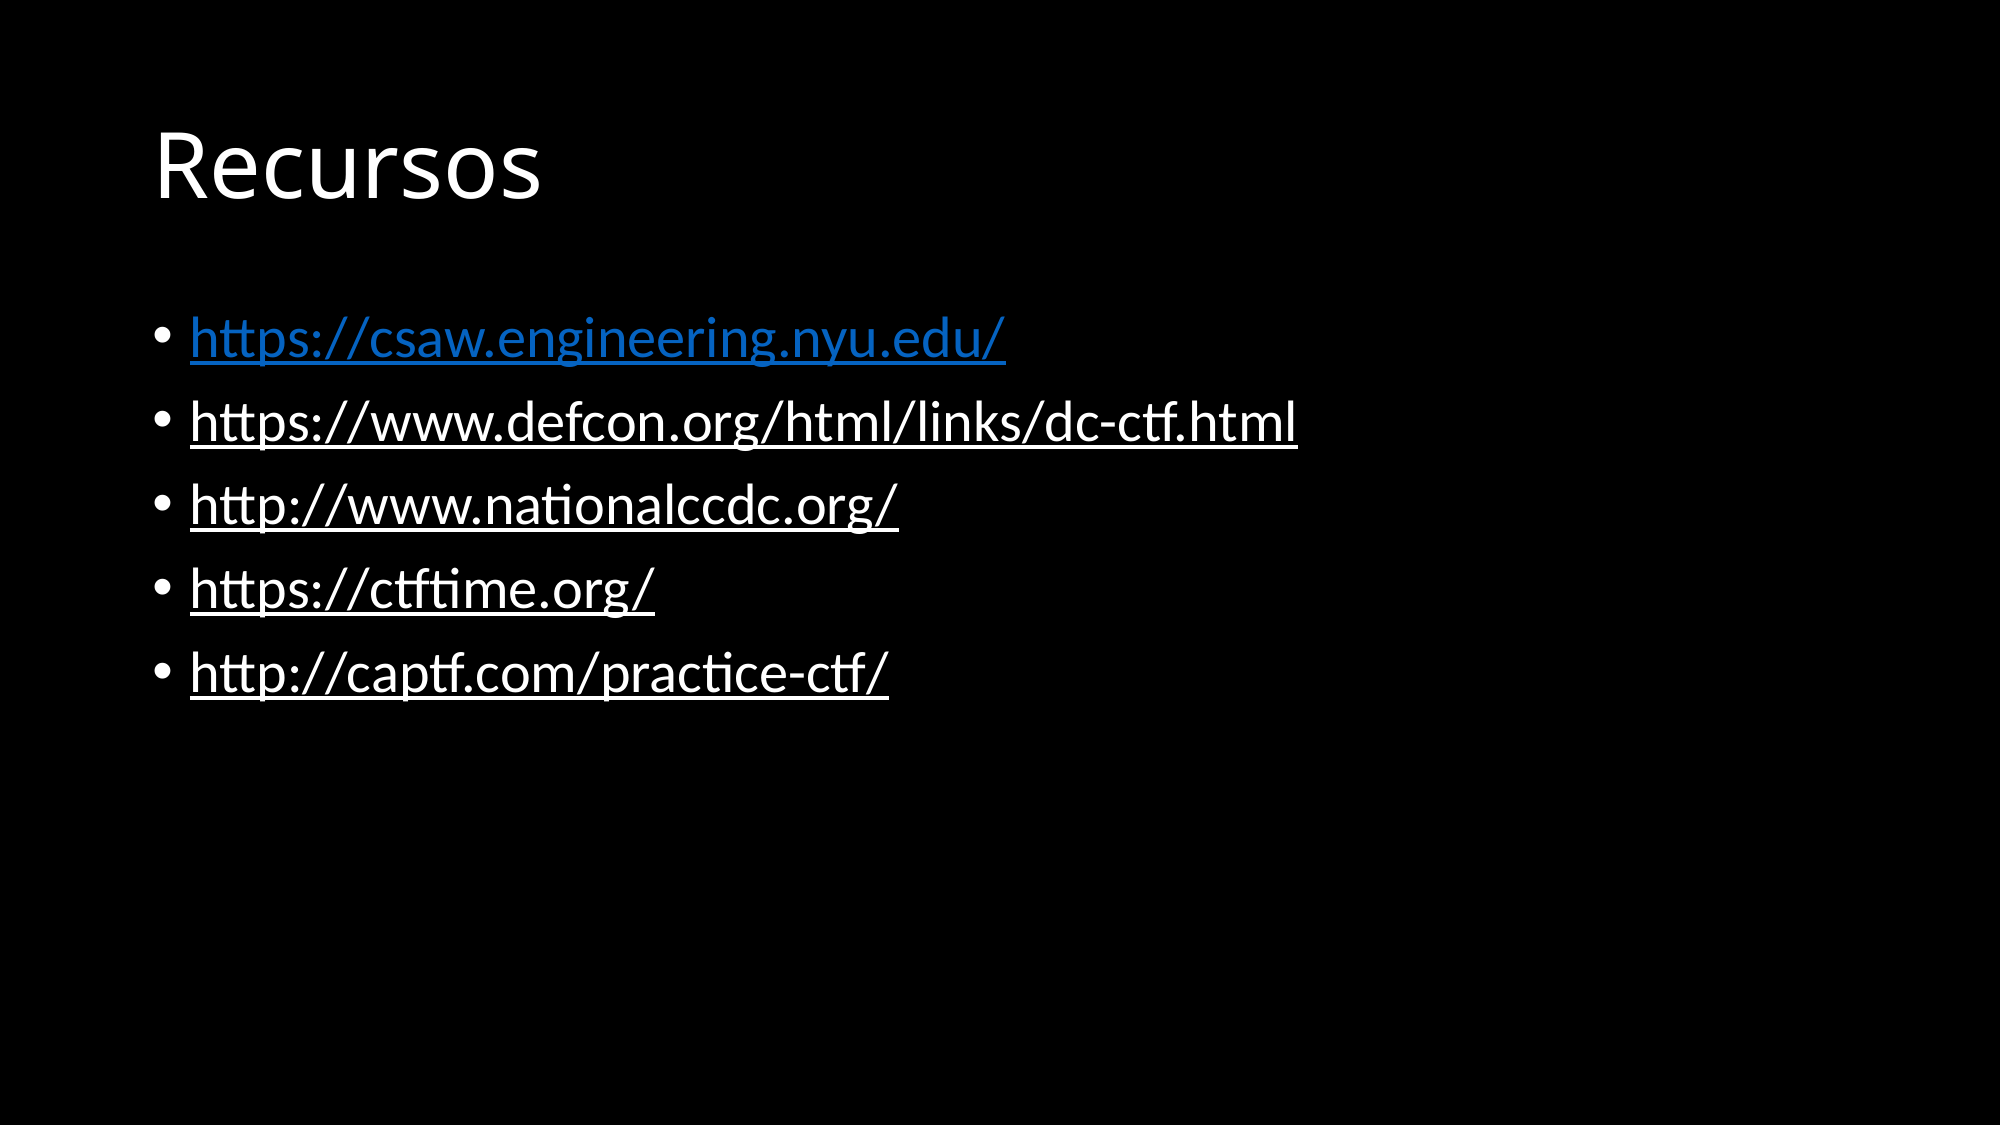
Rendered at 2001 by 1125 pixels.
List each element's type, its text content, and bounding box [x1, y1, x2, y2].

list https://csaw.engineering.nyu.edu/ https://www.defcon.org/html/links/dc-ctf.html http://www.nationalccdc.org/ https://ctftime.org/ http://captf.com/practice-ctf/ [137, 299, 1863, 1014]
title Recursos [137, 59, 1863, 278]
